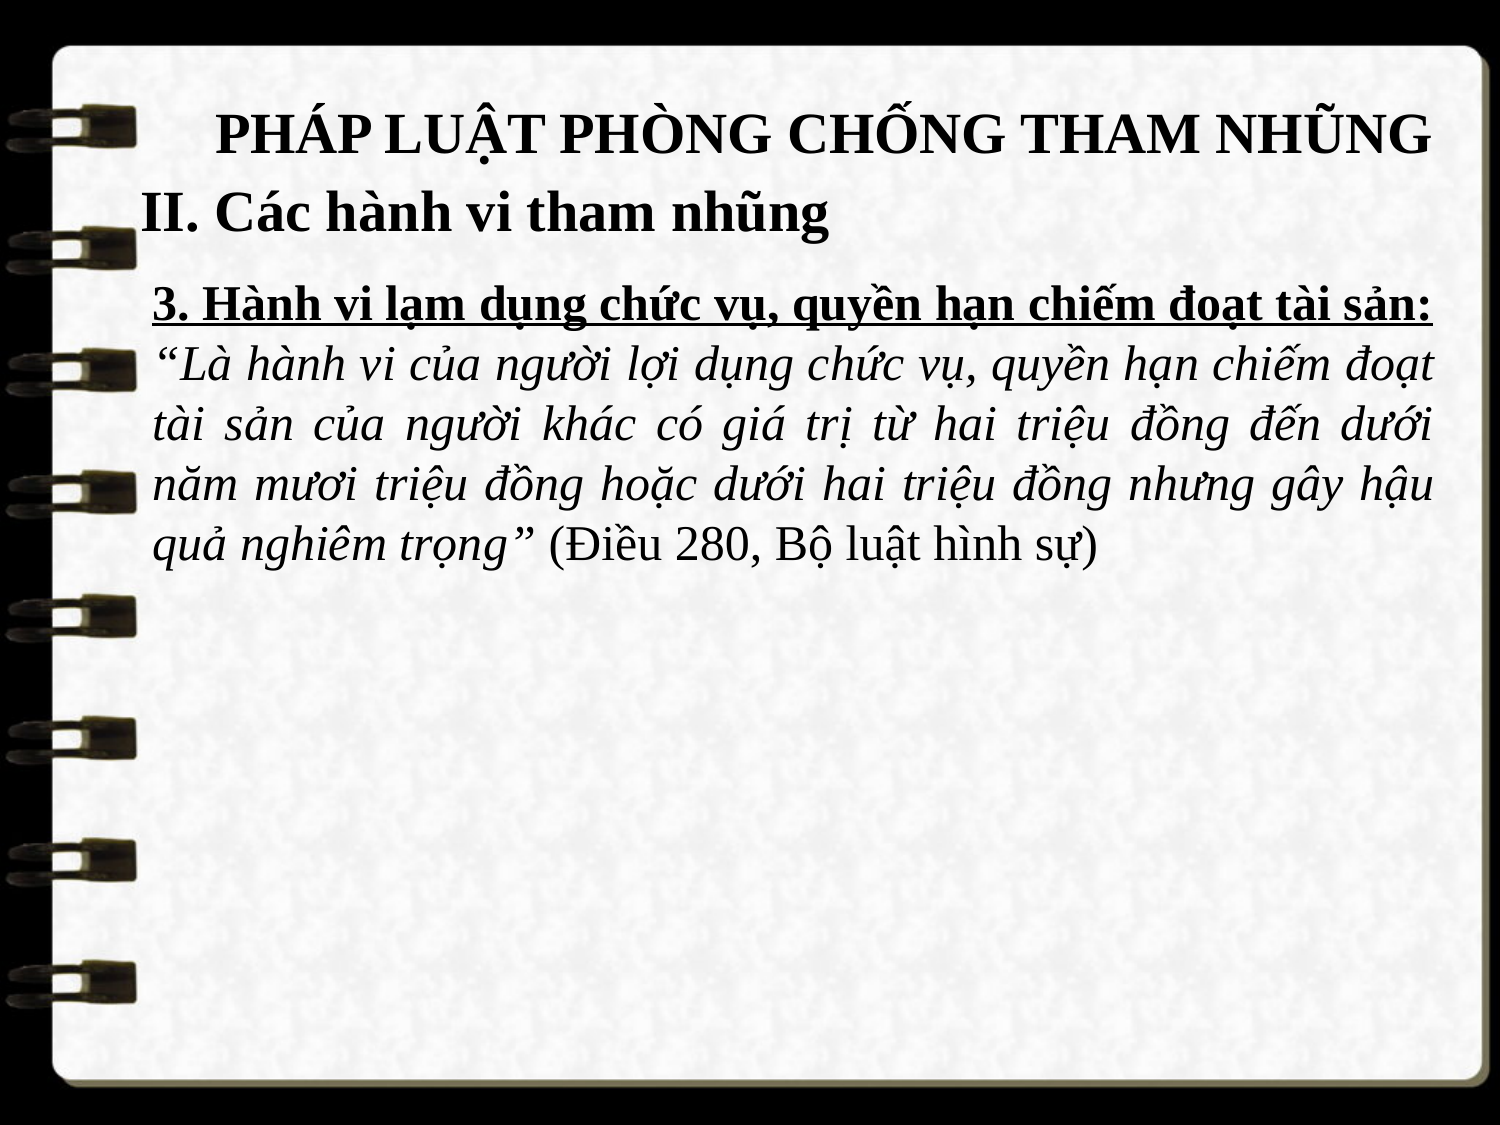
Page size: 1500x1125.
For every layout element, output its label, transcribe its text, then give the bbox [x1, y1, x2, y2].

picture [0, 0, 1500, 1125]
text_box 3. Hành vi lạm dụng chức vụ, quyền hạn chiếm đoạt tài sản: “Là hành vi của người lợi dụng chức vụ, quyền hạn chiếm đoạt tài sản của người khác có giá trị từ hai triệu đồng đến dưới năm mươi triệu đồng hoặc dưới hai triệu đồng nhưng gây hậu quả nghiêm trọng” (Điều 280, Bộ luật hình sự) [137, 263, 1450, 702]
text_box PHÁP LUẬT PHÒNG CHỐNG THAM NHŨNG II. Các hành vi tham nhũng [124, 87, 1475, 263]
